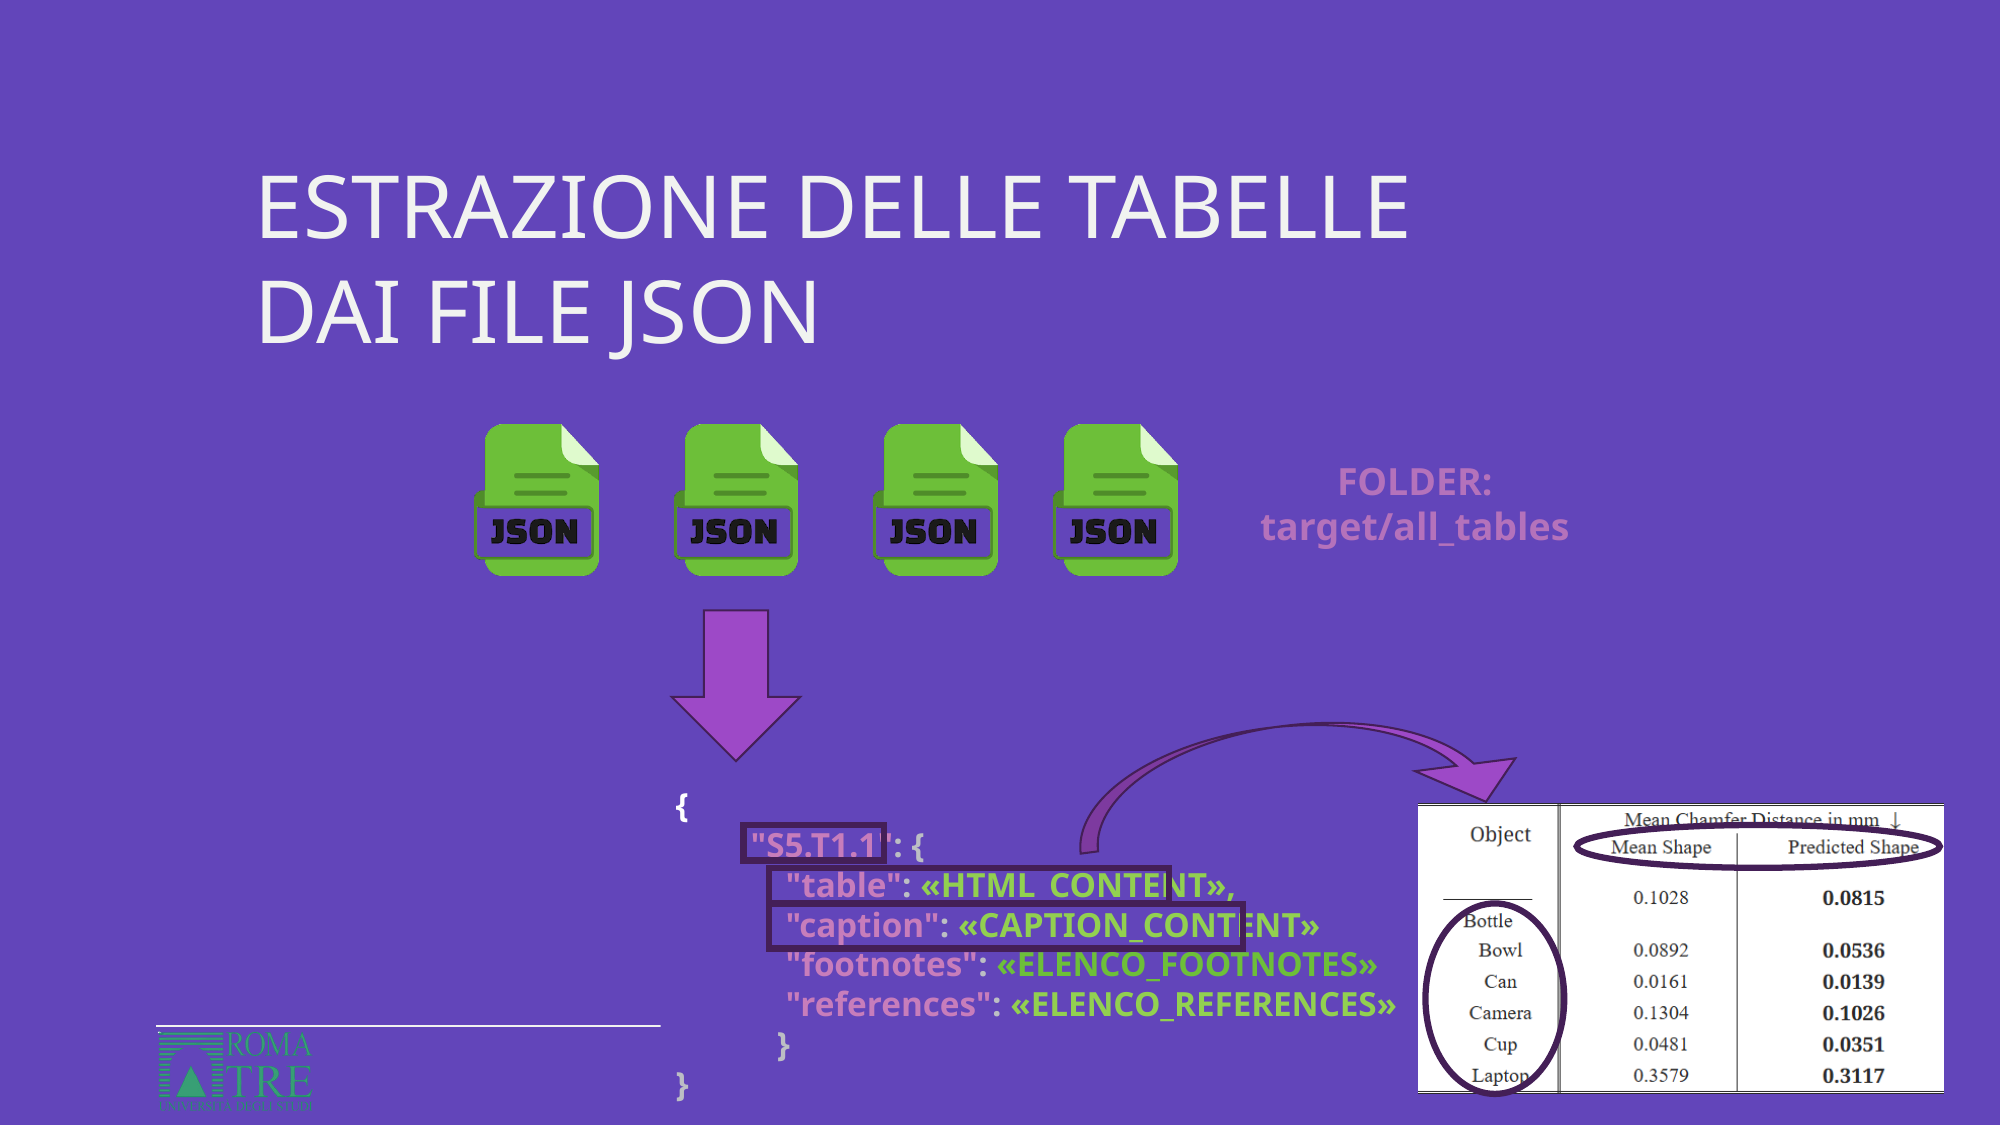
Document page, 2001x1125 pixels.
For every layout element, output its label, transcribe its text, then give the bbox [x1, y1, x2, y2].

title ESTRAZIONE DELLE TABELLE DAI FILE JSON [239, 143, 1488, 368]
picture [859, 424, 1011, 576]
text_box [742, 824, 885, 862]
picture [1039, 424, 1191, 576]
text_box [1079, 721, 1518, 855]
text_box FOLDER: target/all_tables [1242, 450, 1588, 556]
picture [460, 424, 612, 576]
text_box { "S5.T1.1": { "table": «HTML_CONTENT», "caption": «CAPTION_CONTENT» "footnotes": «ELENCO_FOOTNOTES» "references": «ELENCO_REFERENCES» } } [660, 776, 1424, 1111]
text_box [768, 903, 1244, 950]
picture [660, 424, 811, 576]
picture [156, 1029, 315, 1113]
text_box [768, 867, 1170, 903]
picture [1418, 803, 1944, 1094]
text_box [669, 609, 803, 763]
